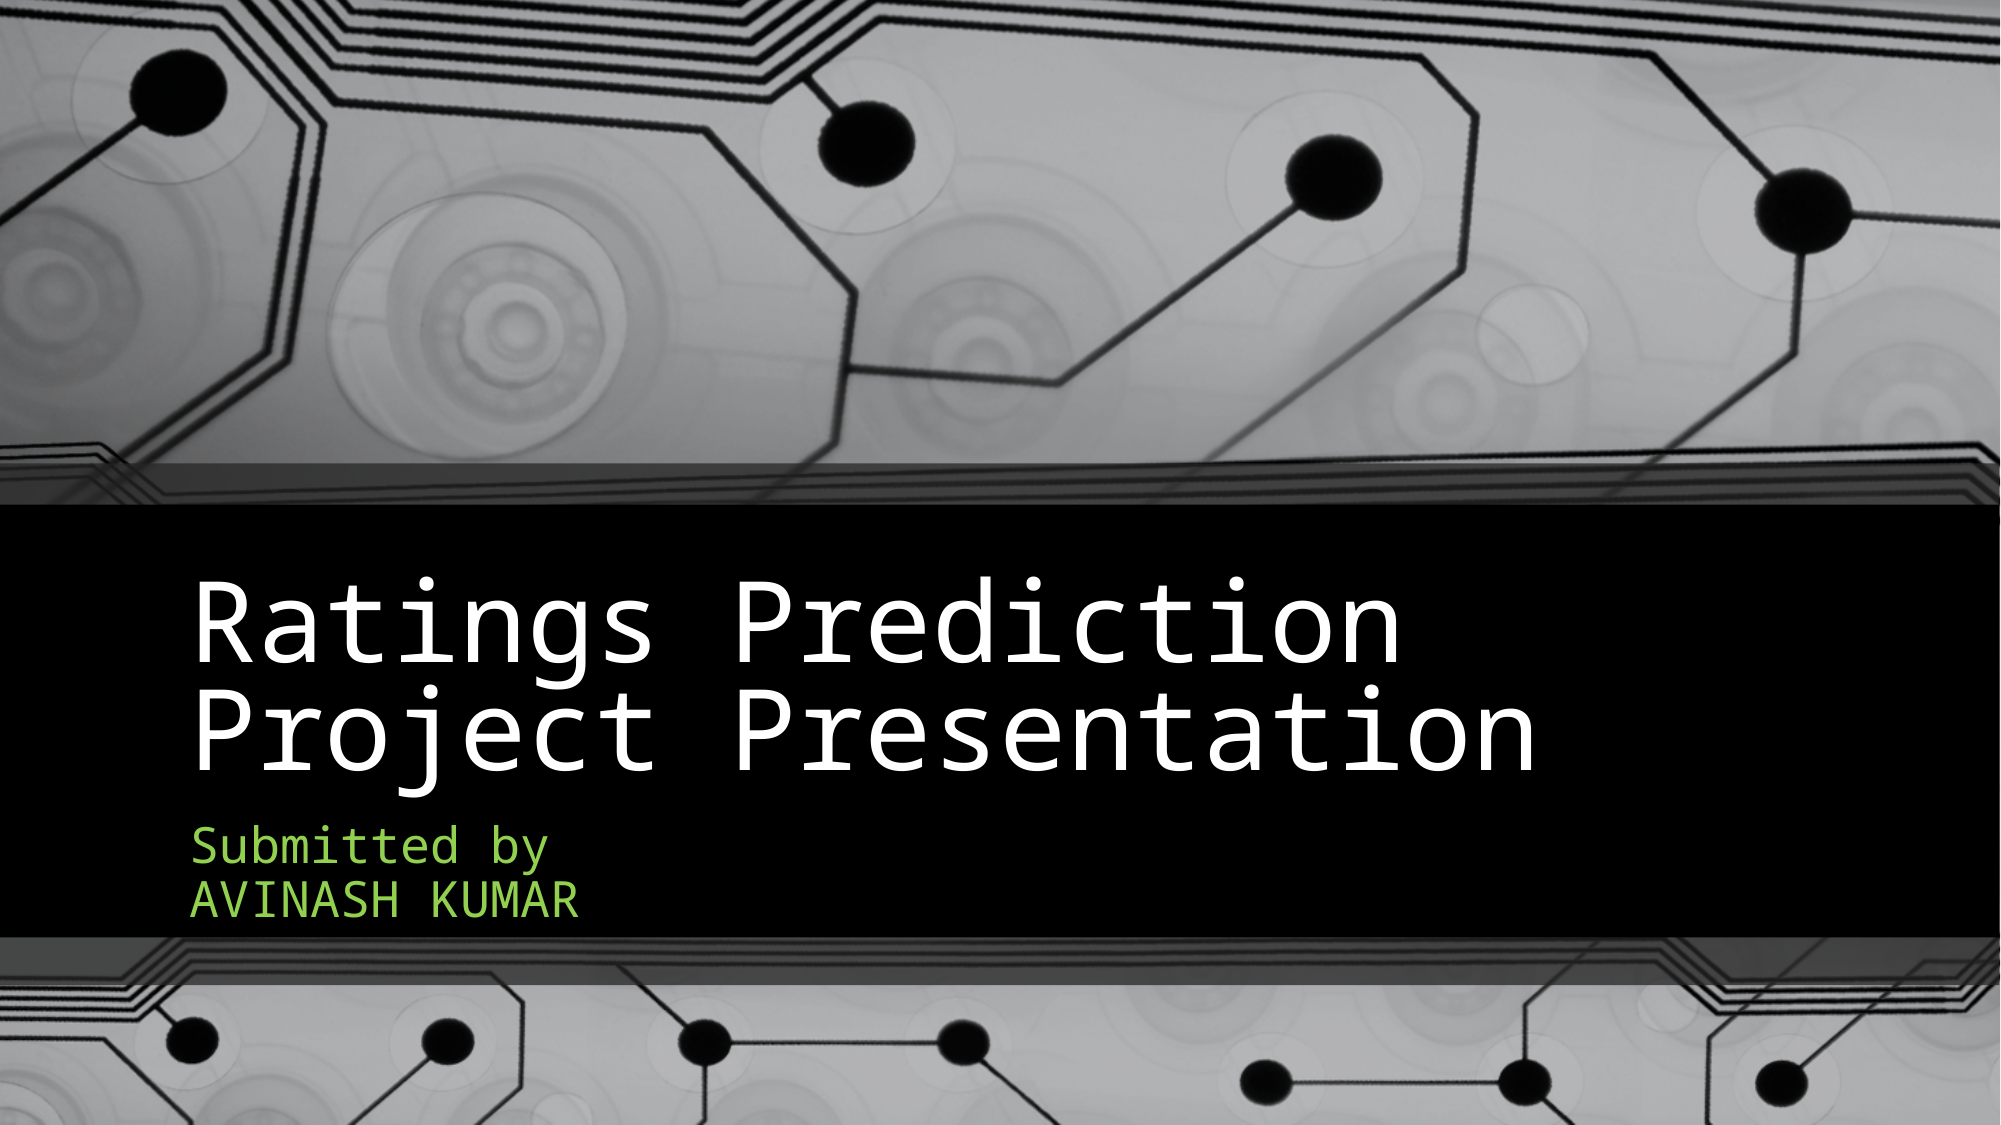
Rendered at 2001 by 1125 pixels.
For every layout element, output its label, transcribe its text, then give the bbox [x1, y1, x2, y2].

subtitle Submitted by AVINASH KUMAR [174, 812, 1825, 950]
title Ratings Prediction Project Presentation [174, 519, 1825, 800]
picture [0, 0, 2001, 1125]
